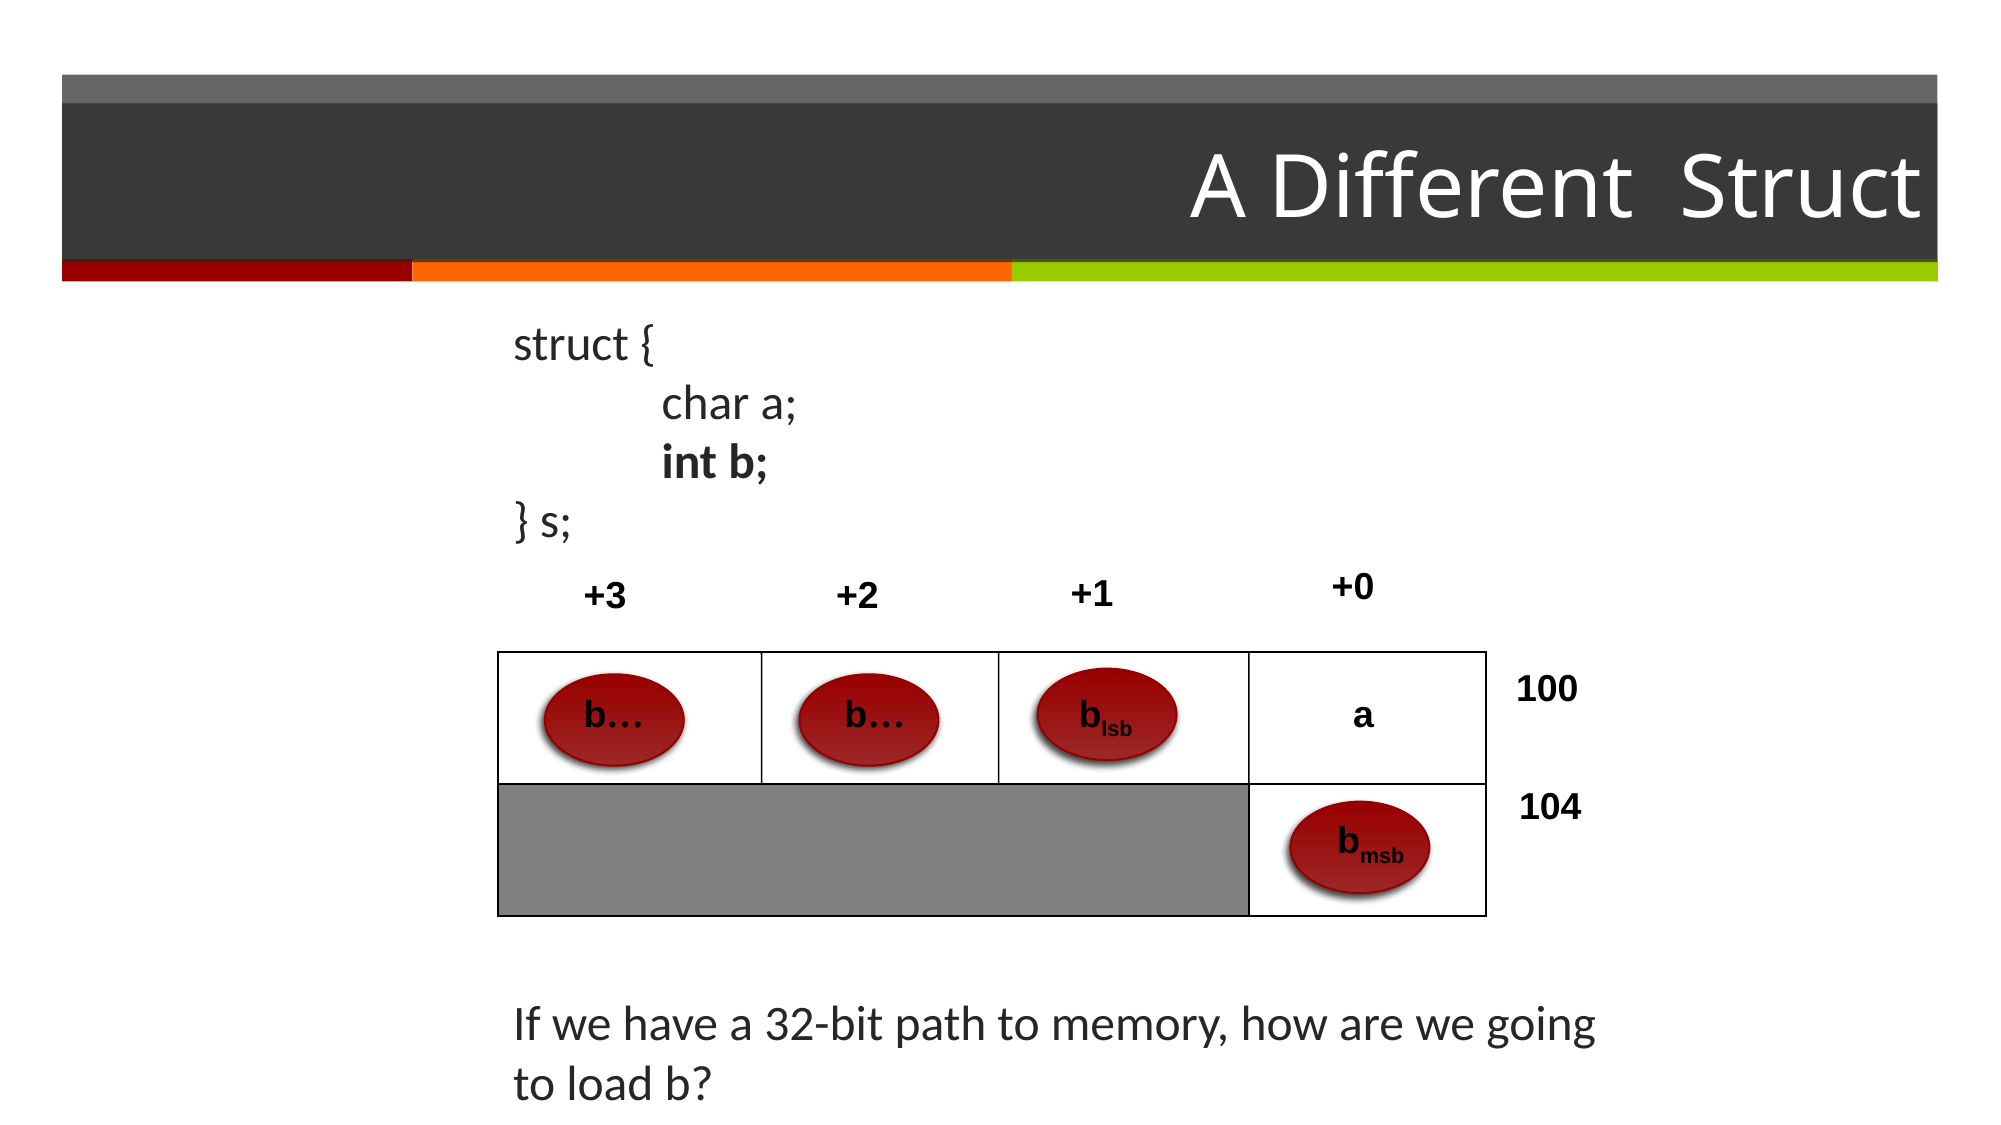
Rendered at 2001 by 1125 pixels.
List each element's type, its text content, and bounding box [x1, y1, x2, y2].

list struct { char a; int b; } s; If we have a 32-bit path to memory, how are we going to load b? [498, 302, 1659, 1125]
title A Different Struct [62, 103, 1938, 263]
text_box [497, 558, 1613, 948]
